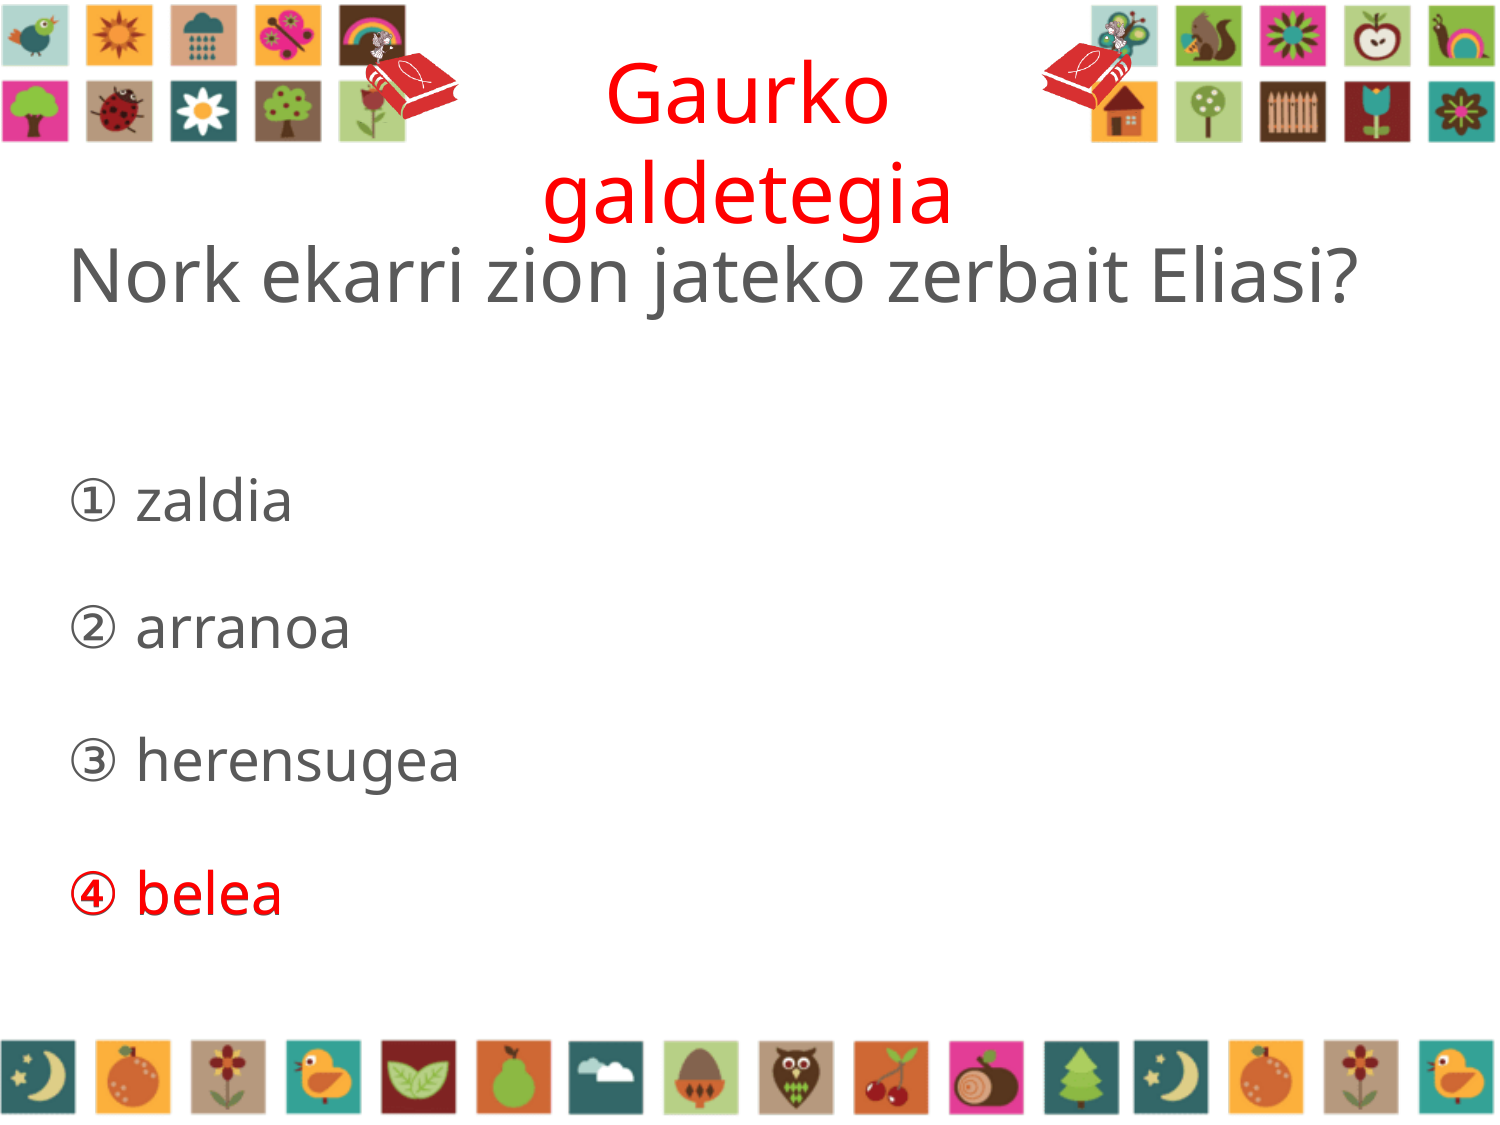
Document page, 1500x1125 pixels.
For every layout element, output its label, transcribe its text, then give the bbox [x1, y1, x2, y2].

text_box ② arranoa [53, 582, 1436, 668]
picture [0, 3, 491, 150]
text_box ③ herensugea [53, 716, 1483, 801]
text_box ① zaldia [53, 456, 1436, 541]
text_box Gaurko galdetegia [415, 32, 1081, 219]
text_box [0, 1028, 1500, 1118]
text_box Nork ekarri zion jateko zerbait Eliasi? [53, 219, 1436, 325]
text_box ④ belea [53, 849, 1483, 934]
picture [1009, 3, 1500, 150]
